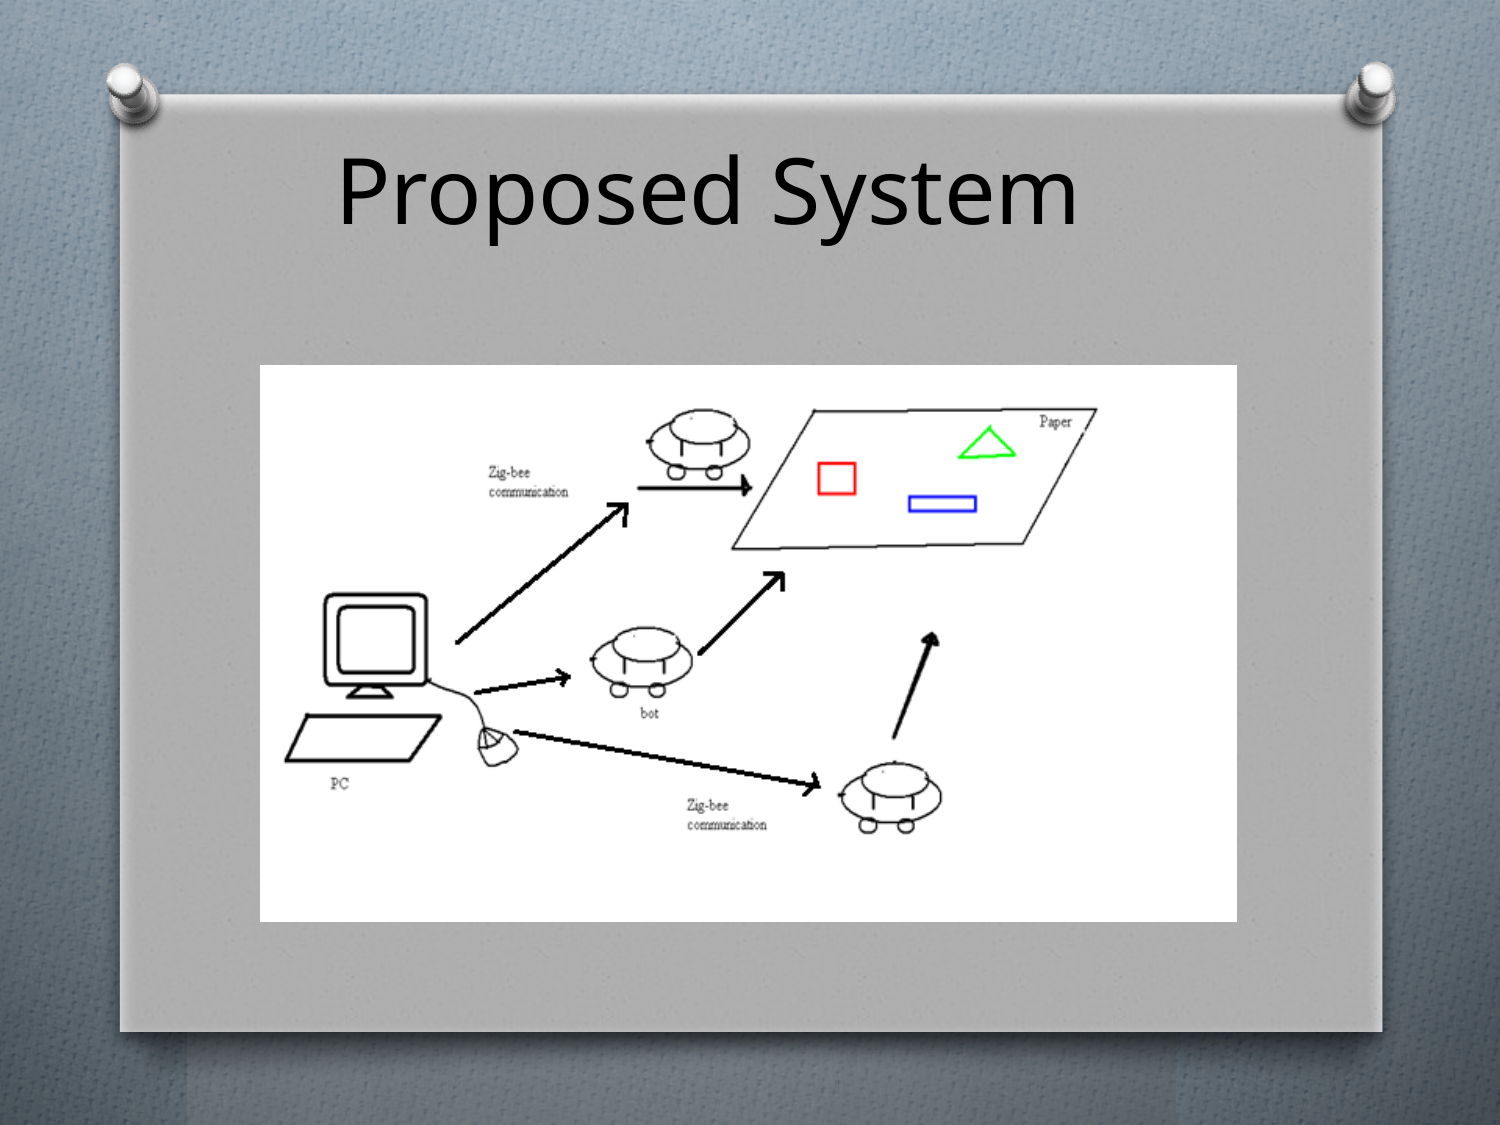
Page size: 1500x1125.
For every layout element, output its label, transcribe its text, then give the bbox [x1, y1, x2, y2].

text_box Proposed System [206, 125, 1211, 251]
picture [75, 29, 198, 153]
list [259, 364, 1237, 922]
picture [1317, 35, 1439, 156]
